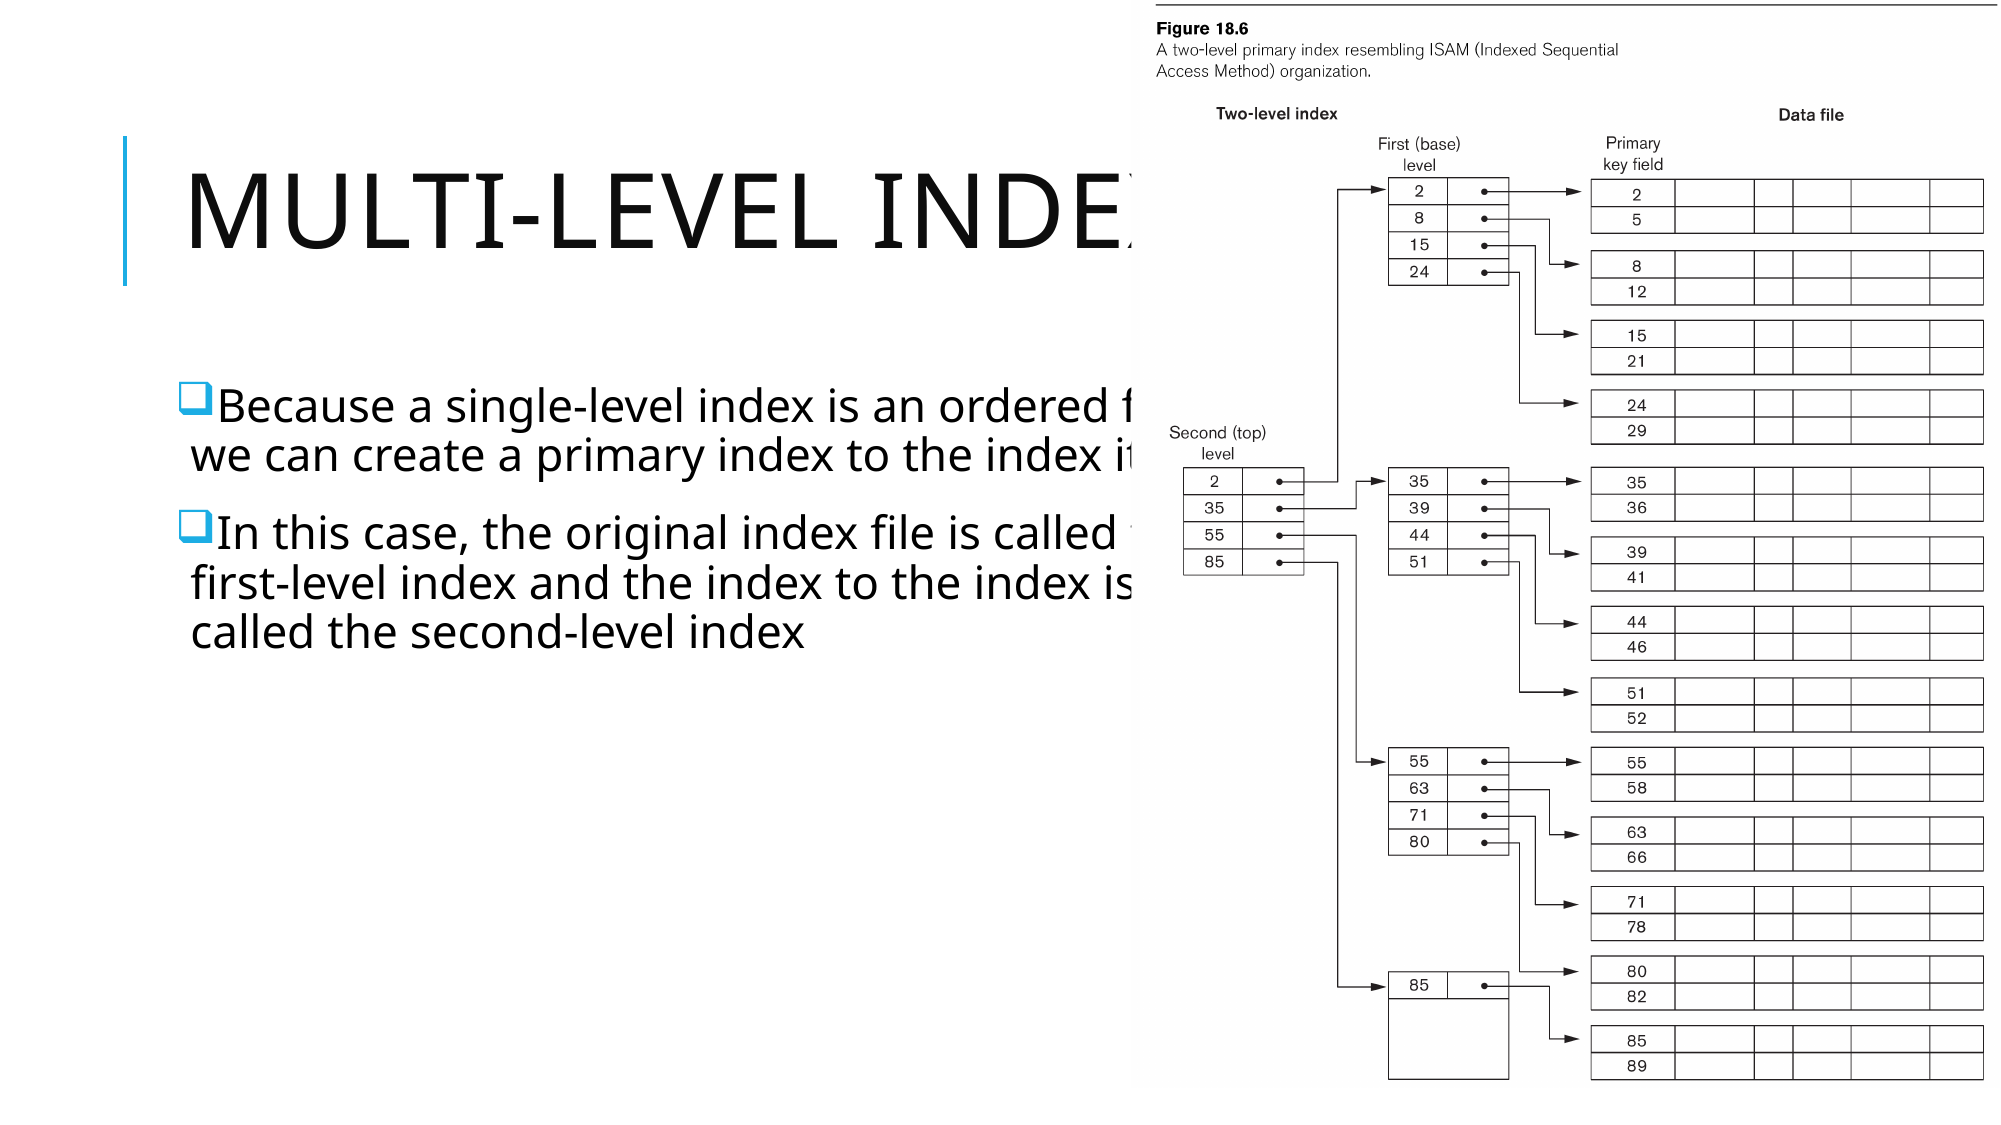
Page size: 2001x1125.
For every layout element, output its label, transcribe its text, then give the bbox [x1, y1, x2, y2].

picture [1131, 0, 2000, 1088]
title Multi-Level Indexes [168, 96, 1124, 342]
list Because a single-level index is an ordered file, we can create a primary index to the index itself; In this case, the original index file is called the first-level index and the index to the index is called the second-level index [168, 375, 1124, 1035]
